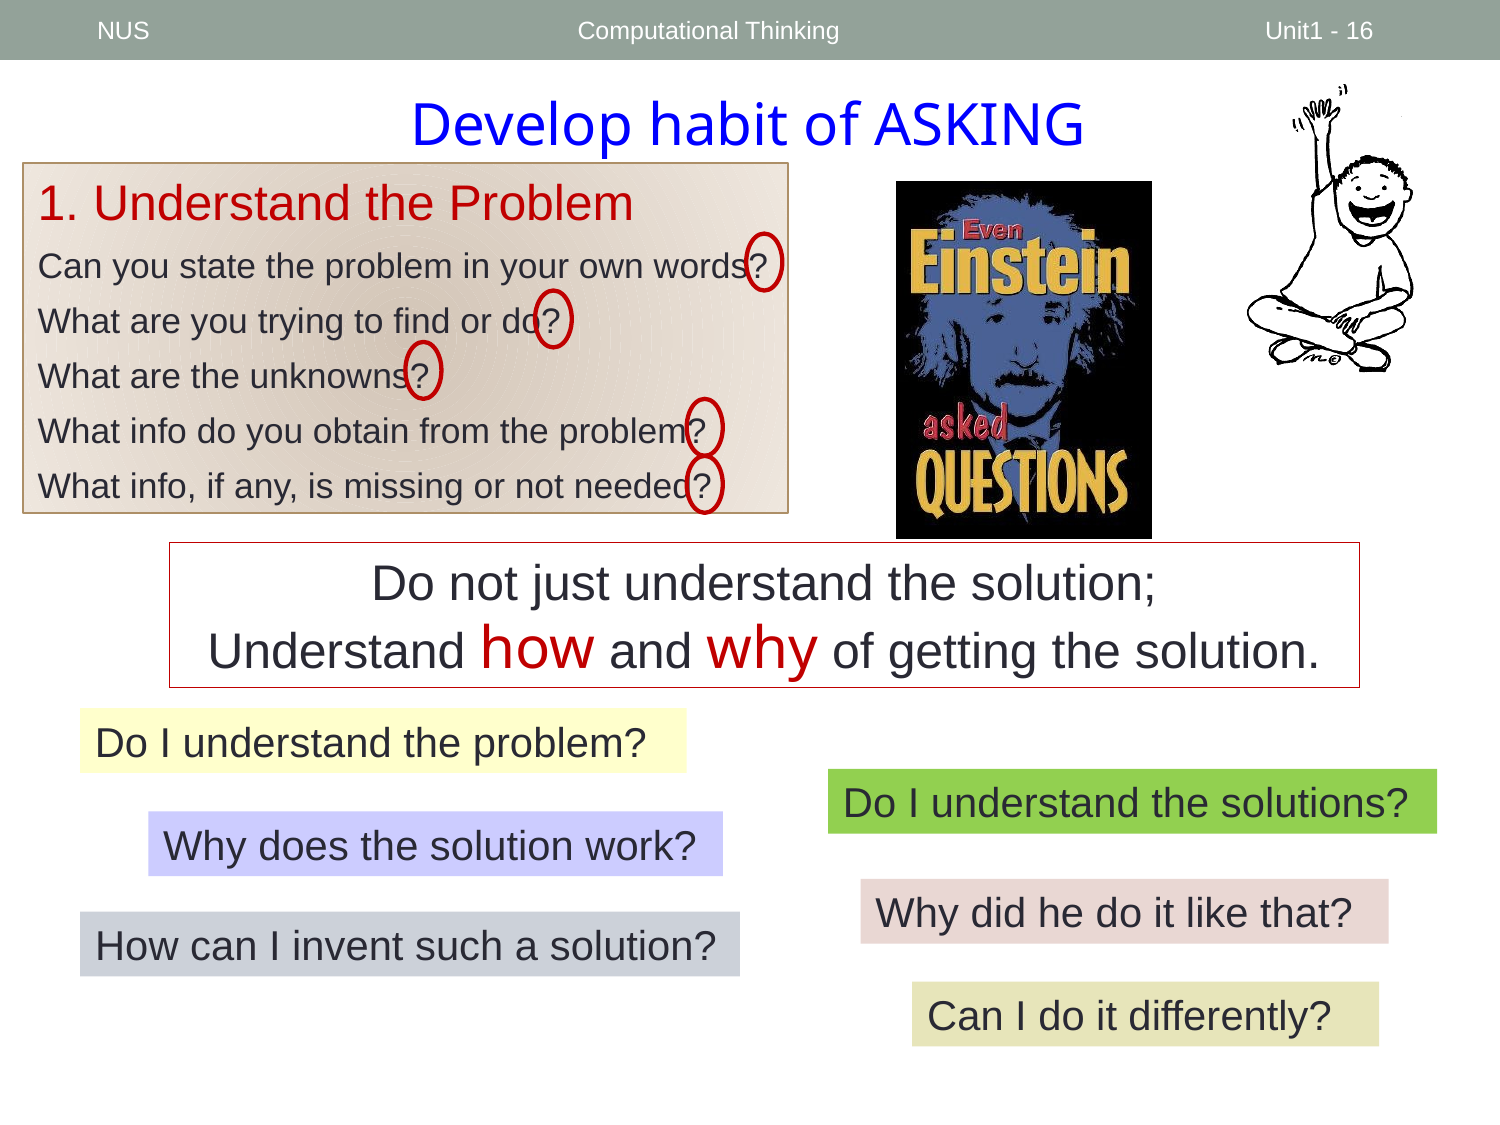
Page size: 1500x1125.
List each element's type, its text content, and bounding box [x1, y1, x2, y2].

text_box Develop habit of ASKING [299, 79, 1197, 165]
footer Computational Thinking [562, 3, 1238, 57]
text_box Do I understand the solutions? [828, 768, 1438, 834]
text_box Why did he do it like that? [860, 878, 1389, 944]
text_box Do not just understand the solution; Understand how and why of getting the solution. [169, 542, 1360, 688]
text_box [405, 233, 783, 513]
slide_number NUS [75, 3, 550, 57]
picture [895, 181, 1153, 539]
text_box Why does the solution work? [148, 811, 723, 877]
picture [1242, 79, 1426, 378]
slide_number Unit1 - 16 [1250, 3, 1425, 57]
text_box 1. Understand the Problem Can you state the problem in your own words? What are you trying to find or do? What are the unknowns? What info do you obtain from the problem? What info, if any, is missing or not needed? [22, 162, 789, 514]
text_box Can I do it differently? [912, 981, 1380, 1047]
text_box How can I invent such a solution? [80, 911, 740, 977]
text_box Do I understand the problem? [80, 708, 687, 773]
